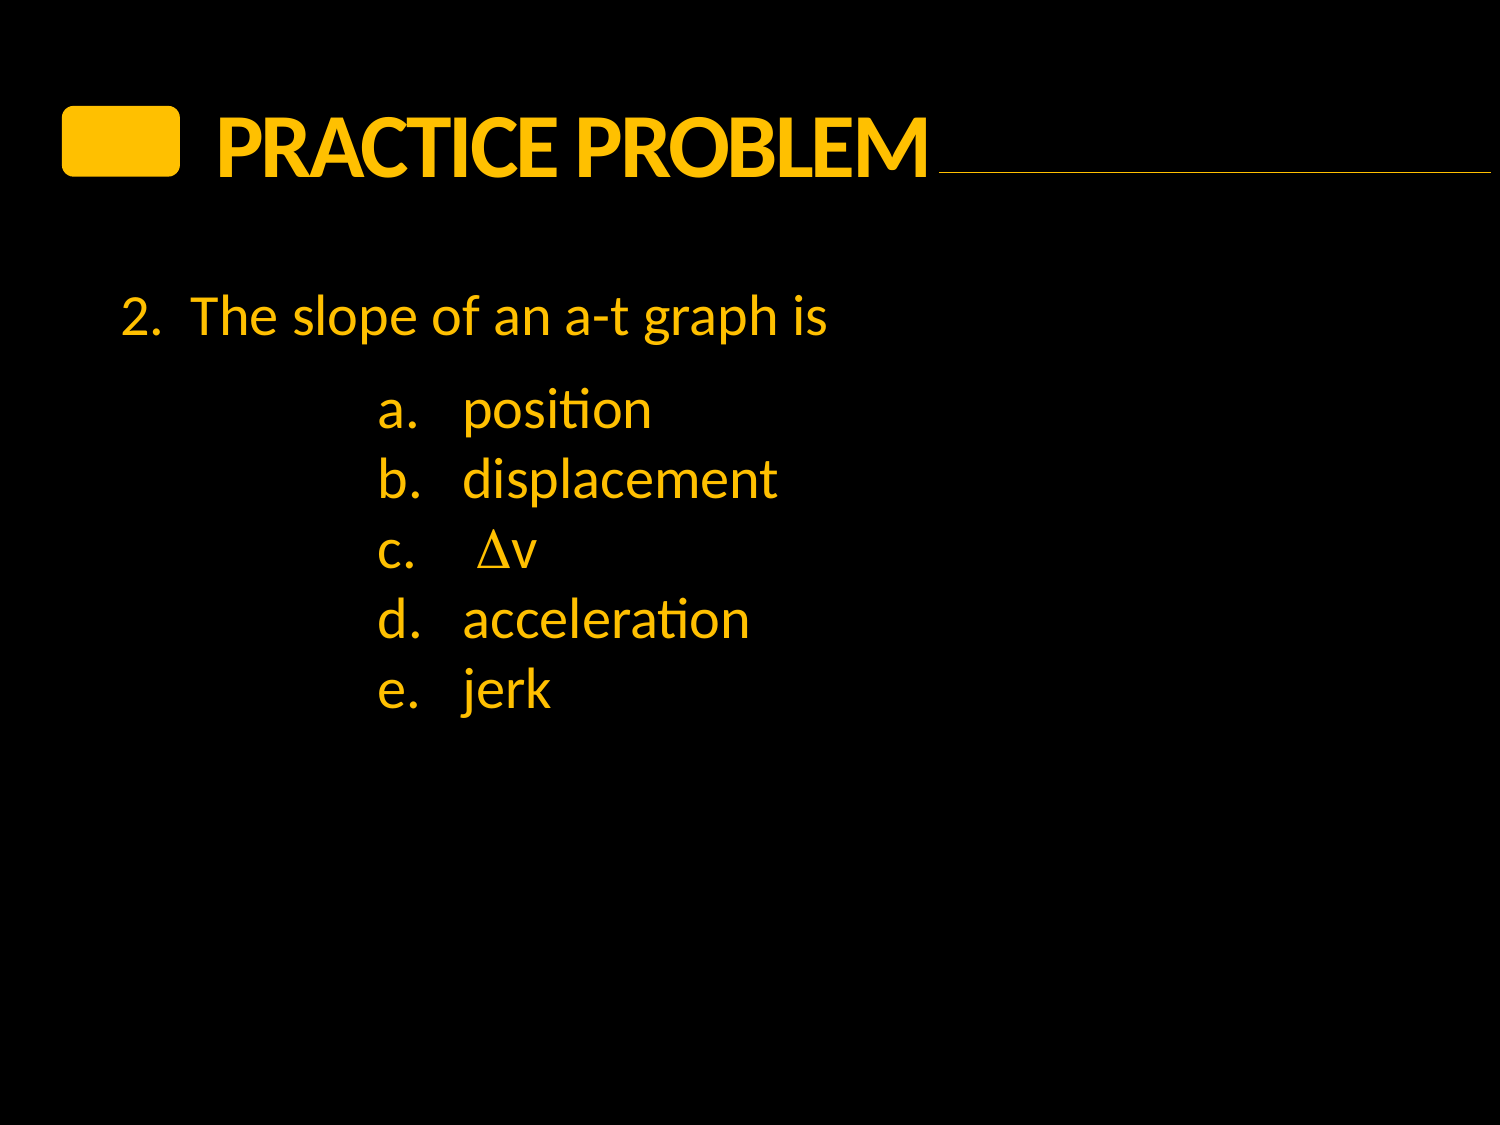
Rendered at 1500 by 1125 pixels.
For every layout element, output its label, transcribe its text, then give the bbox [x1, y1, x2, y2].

text_box position displacement Dv acceleration jerk [363, 363, 1418, 728]
text_box [59, 103, 103, 179]
text_box 2. The slope of an a-t graph is [105, 269, 1465, 355]
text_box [108, 77, 1492, 205]
